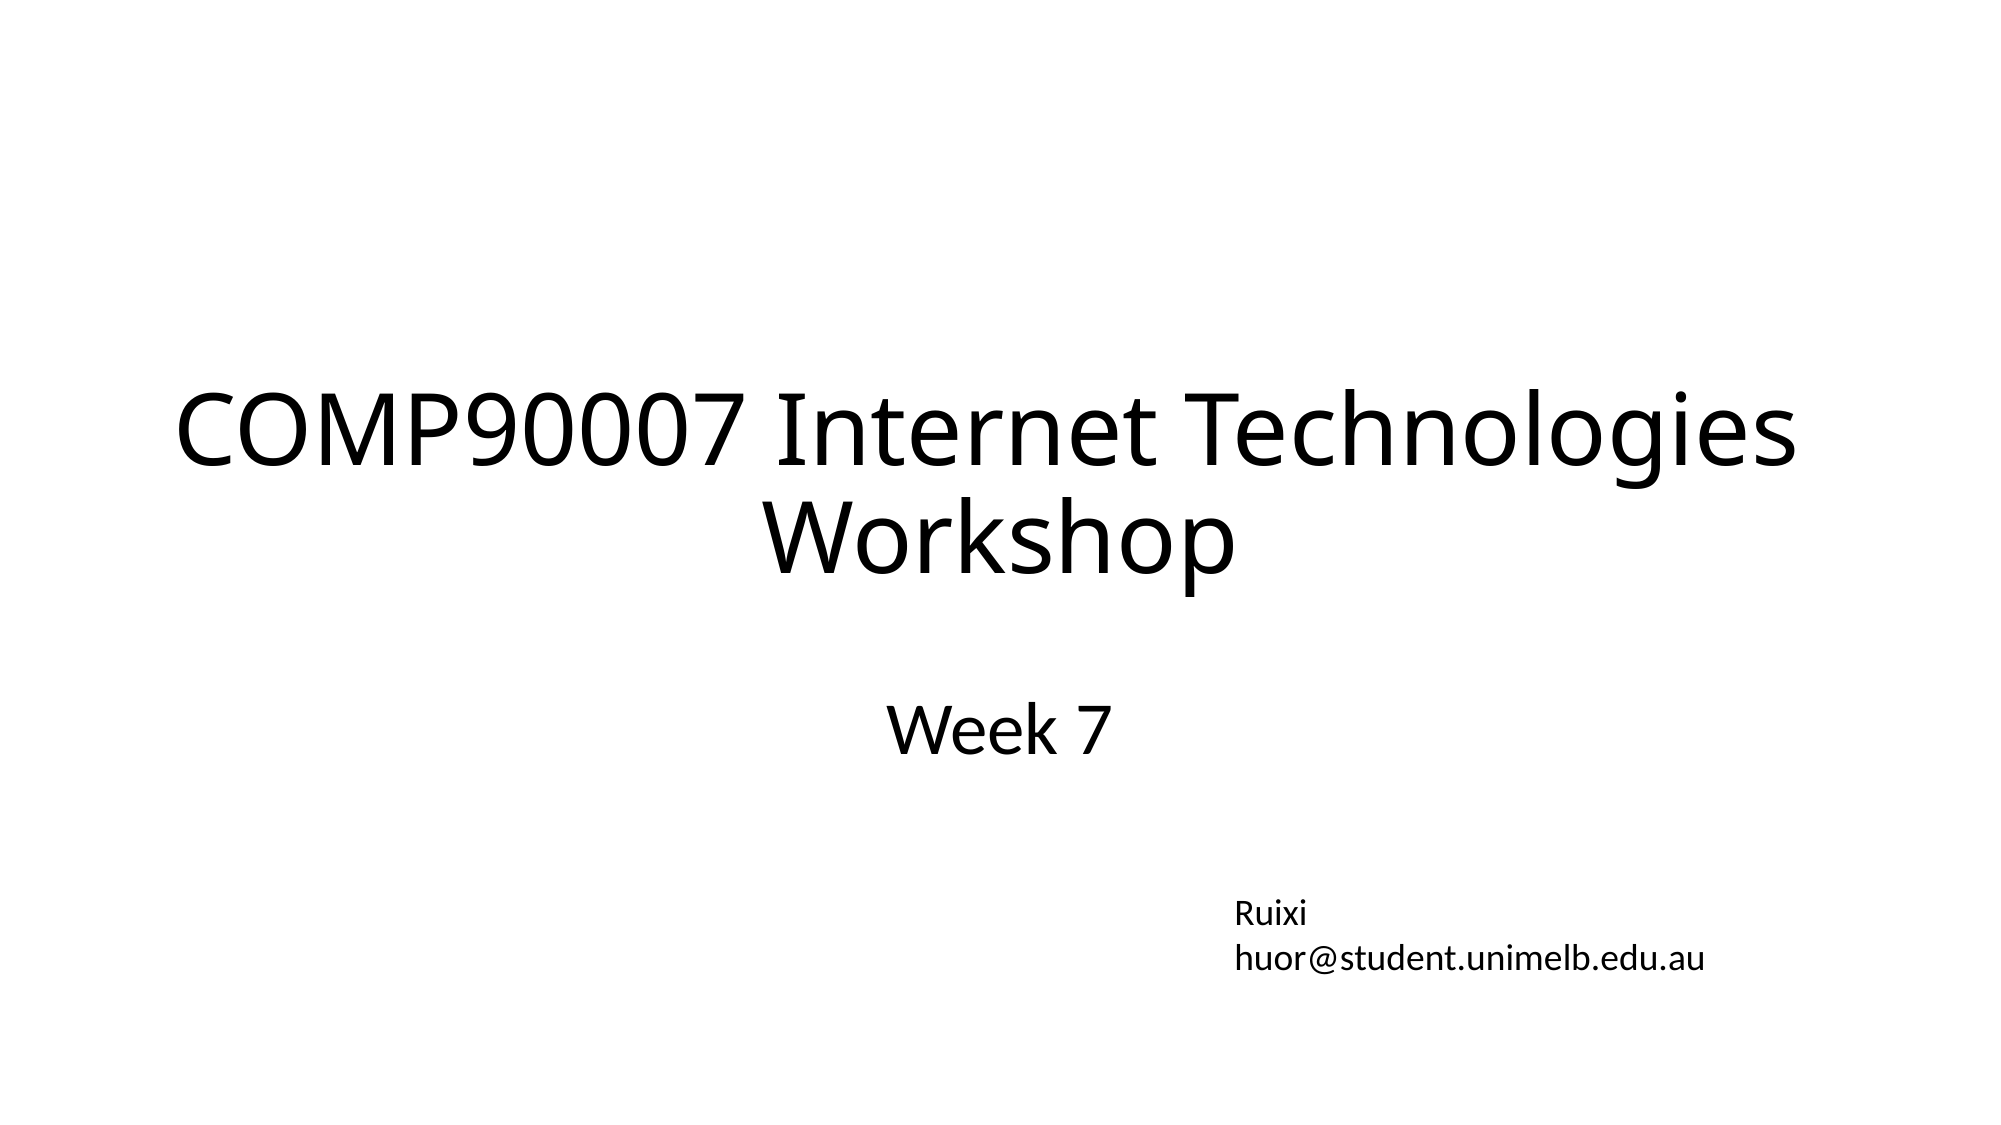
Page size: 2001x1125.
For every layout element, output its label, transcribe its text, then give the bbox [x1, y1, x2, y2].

title COMP90007 Internet Technologies Workshop [81, 211, 1919, 603]
subtitle Week 7 [249, 681, 1750, 954]
text_box Ruixi huor@student.unimelb.edu.au [1219, 880, 1771, 985]
